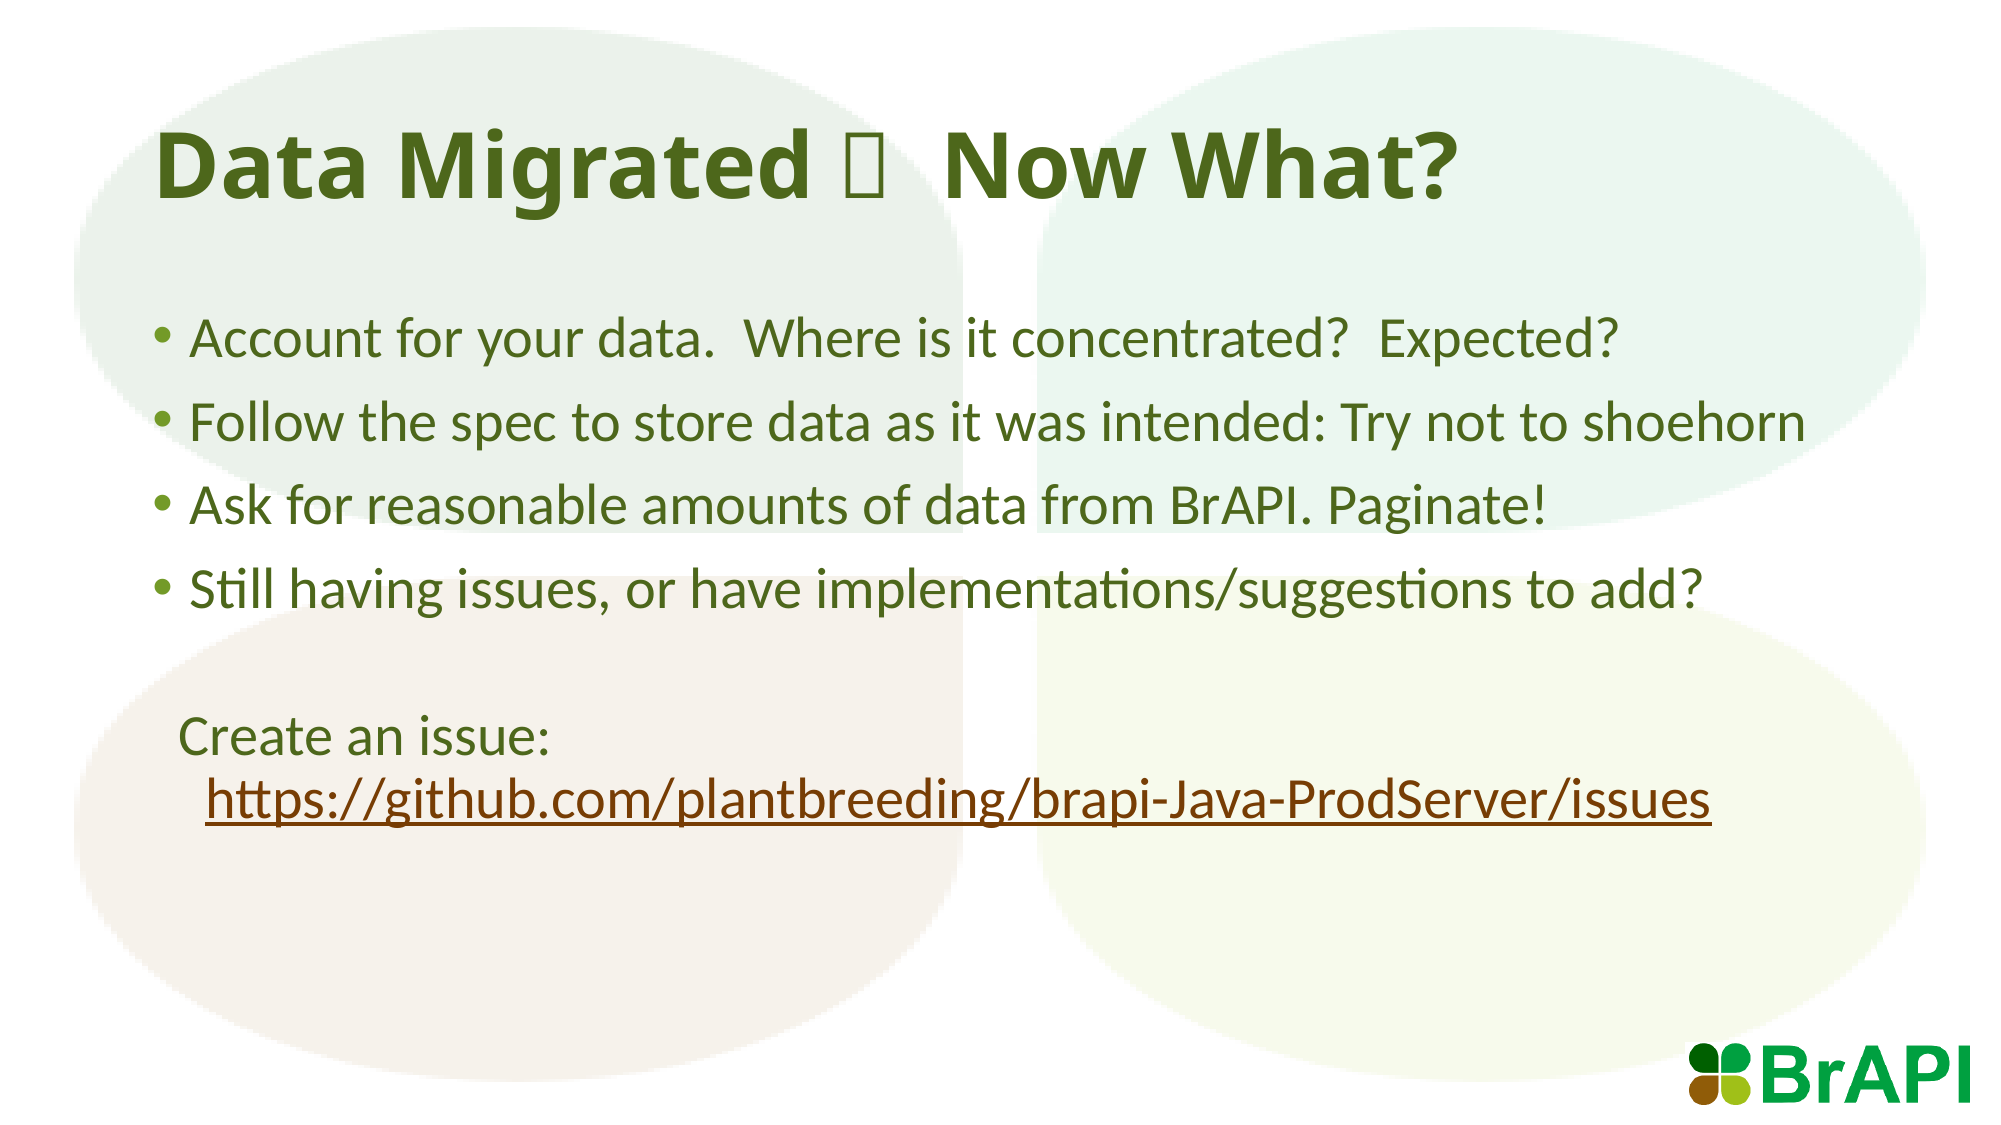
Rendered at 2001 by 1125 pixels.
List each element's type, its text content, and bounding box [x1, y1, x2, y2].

title Data Migrated ✅ Now What? [137, 59, 1863, 278]
picture [1685, 1042, 1974, 1106]
list Account for your data. Where is it concentrated? Expected? Follow the spec to store data as it was intended: Try not to shoehorn Ask for reasonable amounts of data from BrAPI. Paginate! Still having issues, or have implementations/suggestions to add? Create an issue: https://github.com/plantbreeding/brapi-Java-ProdServer/issues [137, 299, 1863, 1014]
